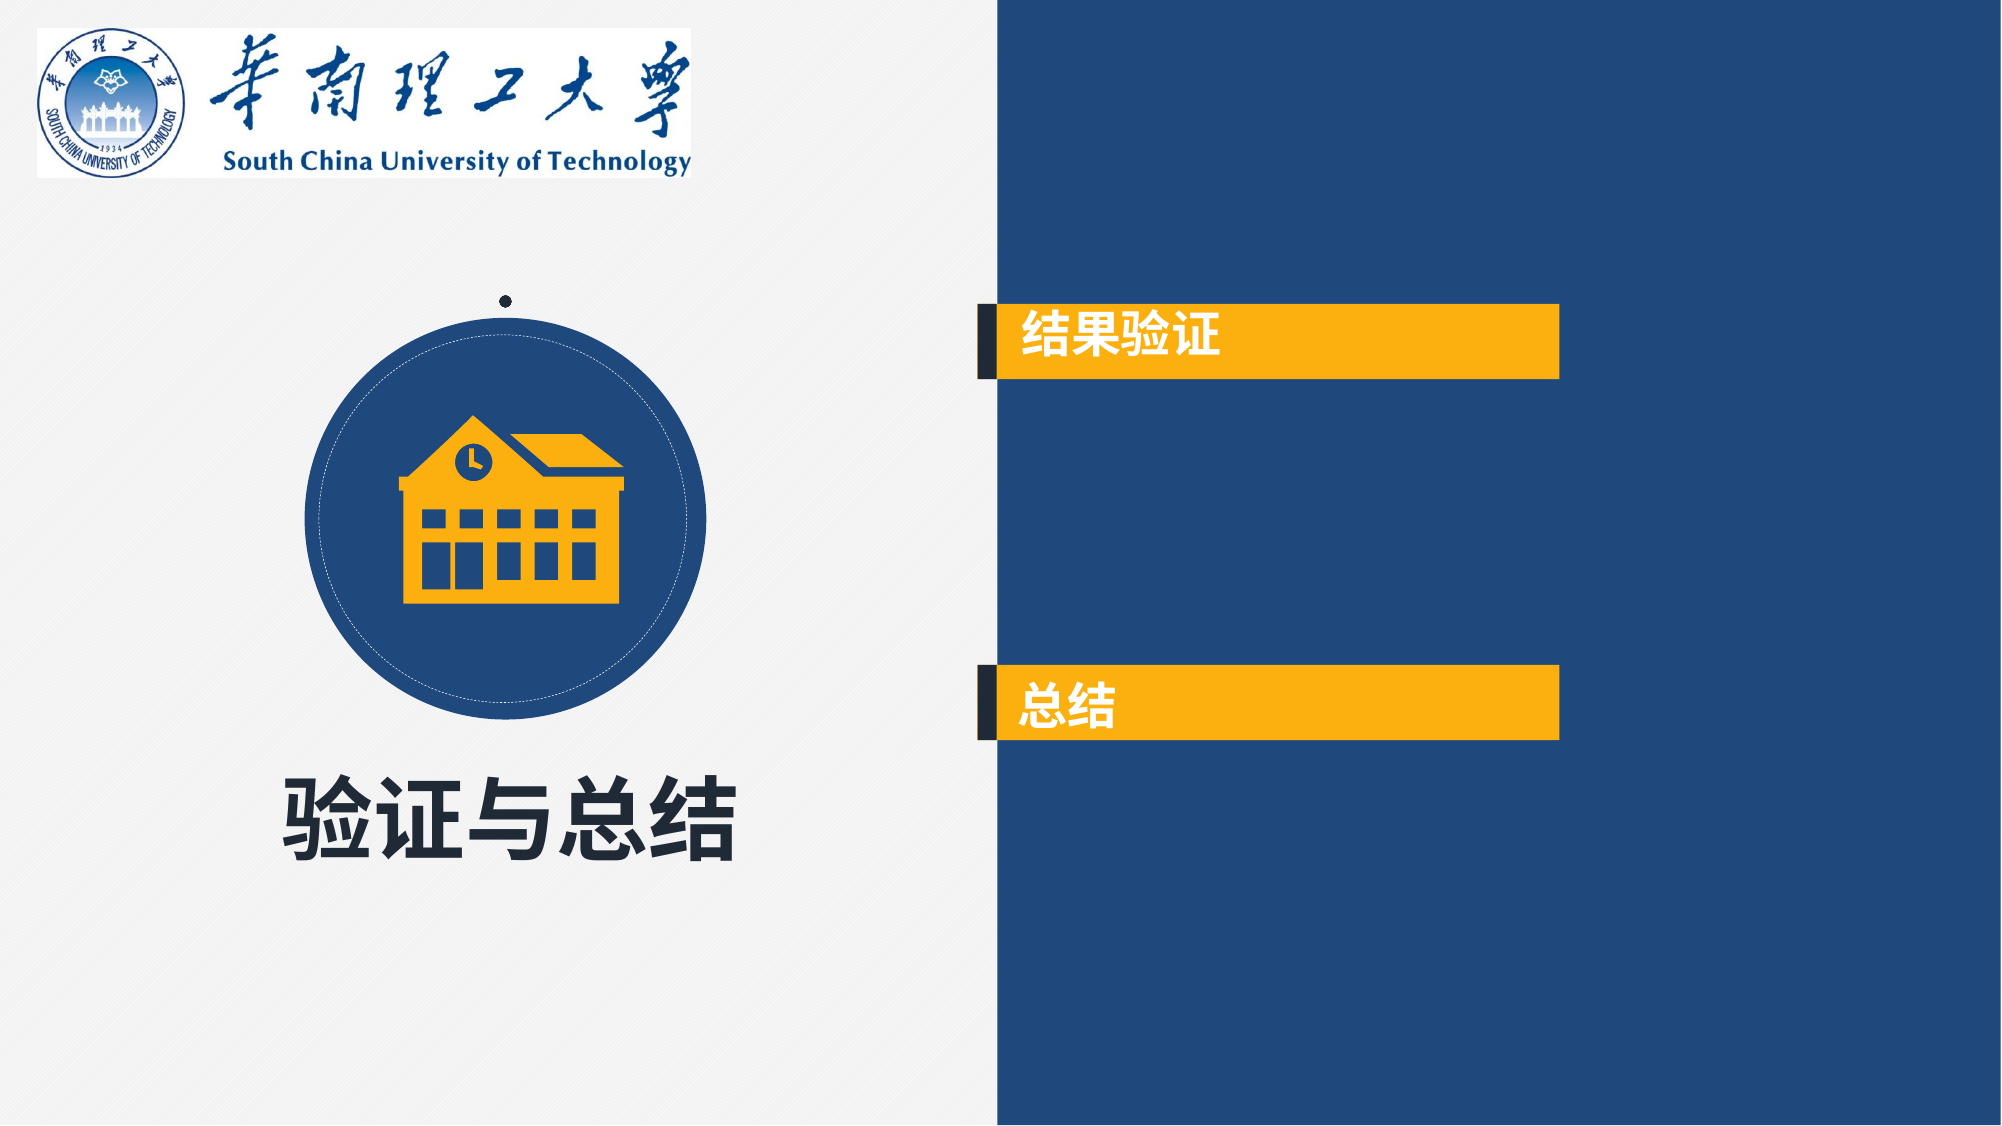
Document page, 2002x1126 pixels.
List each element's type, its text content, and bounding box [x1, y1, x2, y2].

text_box [398, 415, 624, 604]
text_box [310, 599, 403, 677]
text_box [977, 664, 1560, 741]
text_box [302, 315, 709, 599]
text_box 结果验证 [1006, 295, 1464, 302]
text_box [995, 0, 2001, 1126]
text_box [316, 332, 689, 705]
text_box [602, 599, 701, 677]
text_box [497, 293, 514, 310]
text_box 验证与总结 [267, 754, 756, 879]
text_box [378, 677, 633, 722]
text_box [977, 303, 1560, 380]
picture [36, 28, 691, 178]
